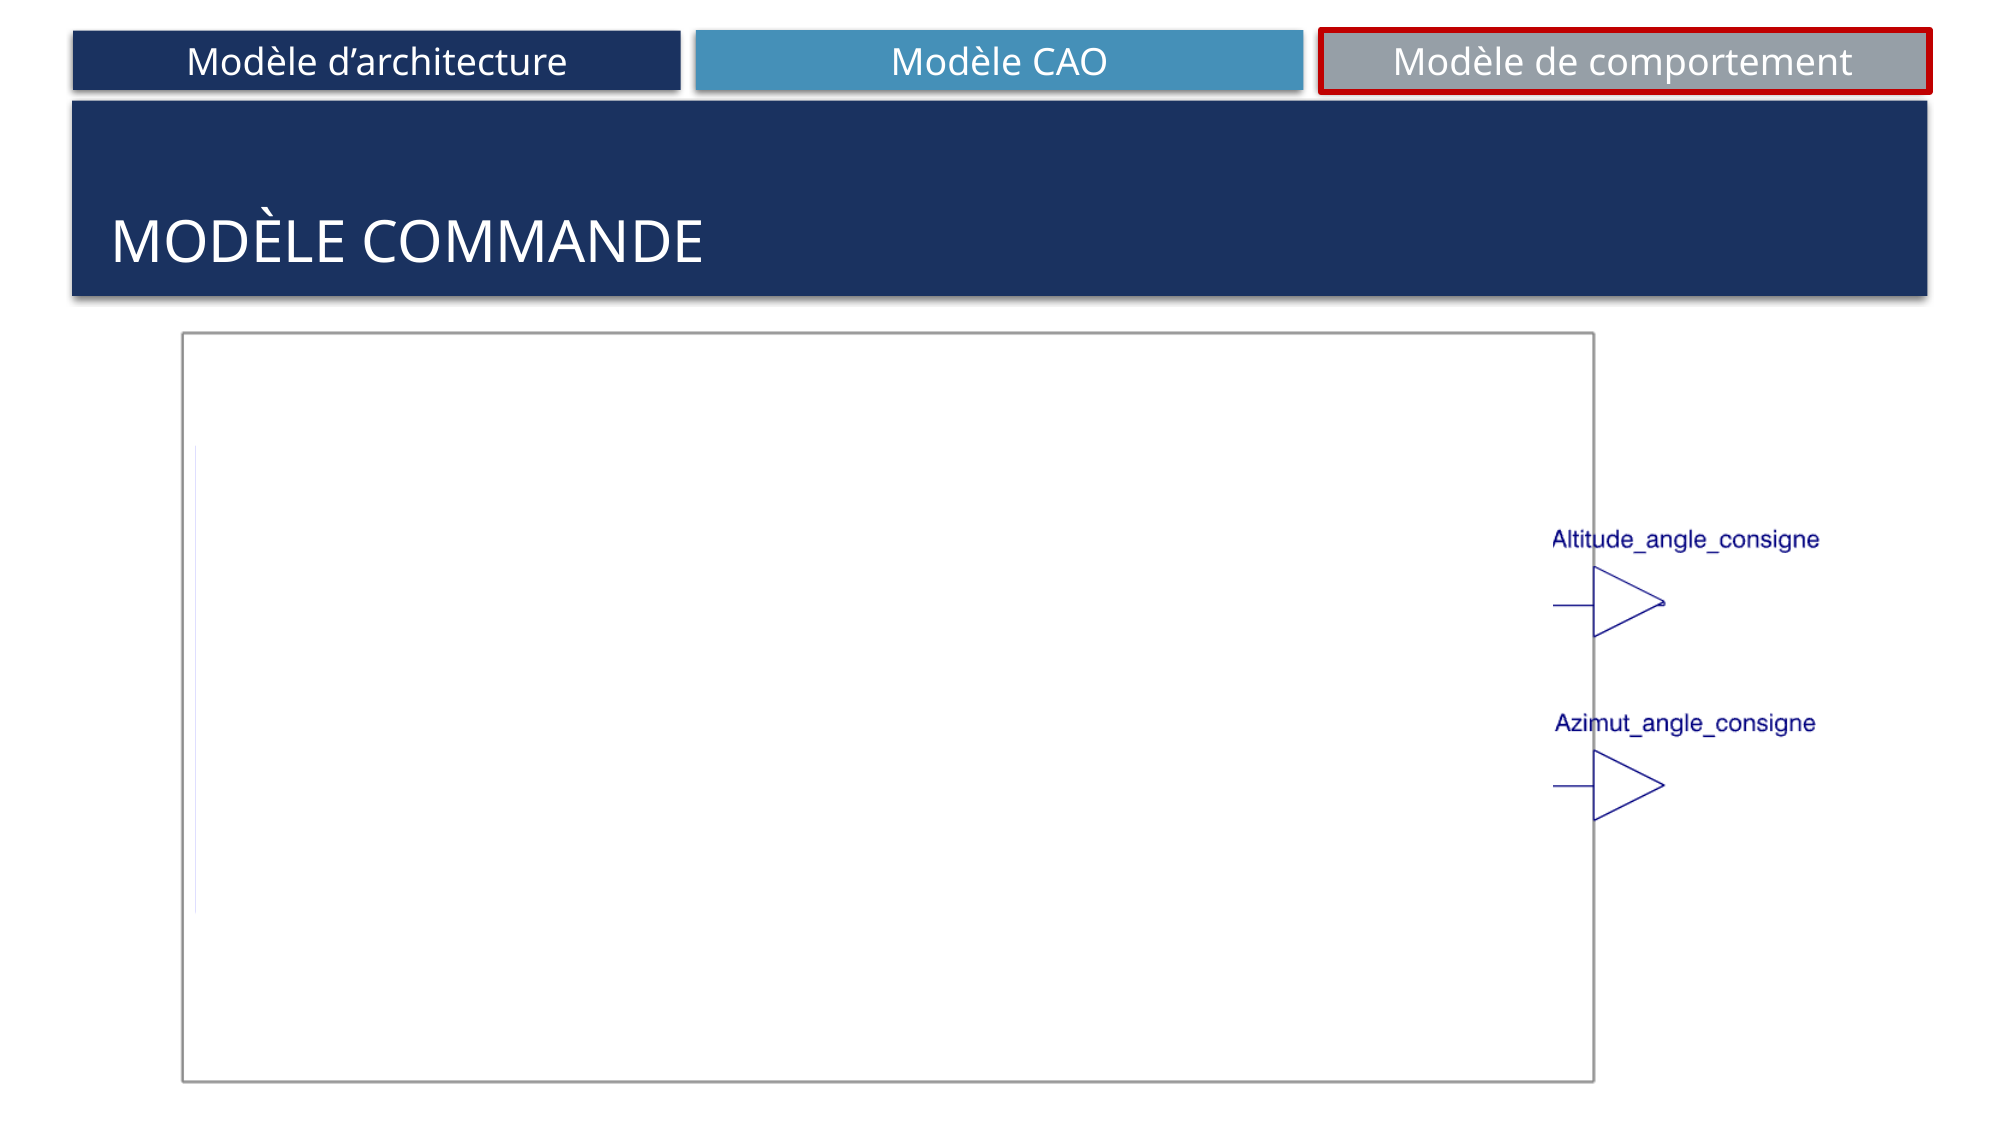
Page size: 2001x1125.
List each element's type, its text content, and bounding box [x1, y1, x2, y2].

title Modèle Commande [95, 115, 1905, 282]
picture [172, 317, 1828, 1096]
text_box [1319, 28, 1931, 94]
